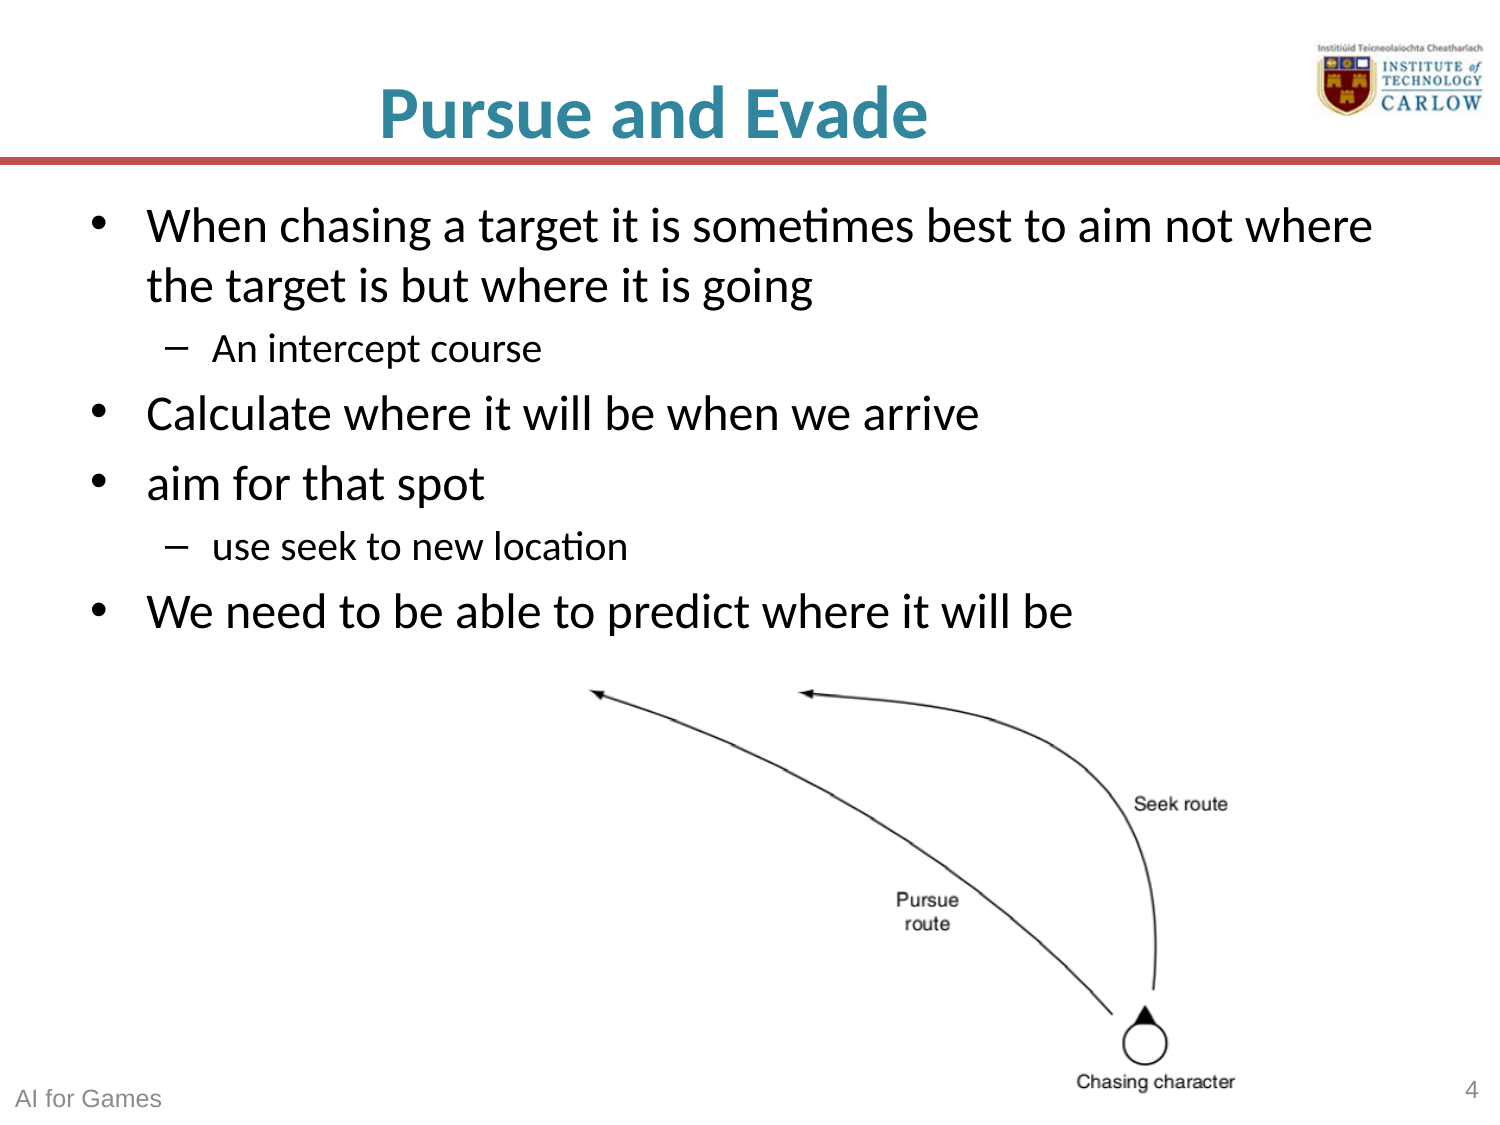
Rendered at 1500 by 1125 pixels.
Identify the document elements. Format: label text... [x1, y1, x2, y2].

title Pursue and Evade [74, 44, 1235, 173]
slide_number 4 [1144, 1058, 1495, 1119]
picture [584, 667, 1249, 1106]
list When chasing a target it is sometimes best to aim not where the target is but where it is going An intercept course Calculate where it will be when we arrive aim for that spot use seek to new location We need to be able to predict where it will be [74, 184, 1426, 1006]
picture [1298, 7, 1500, 149]
